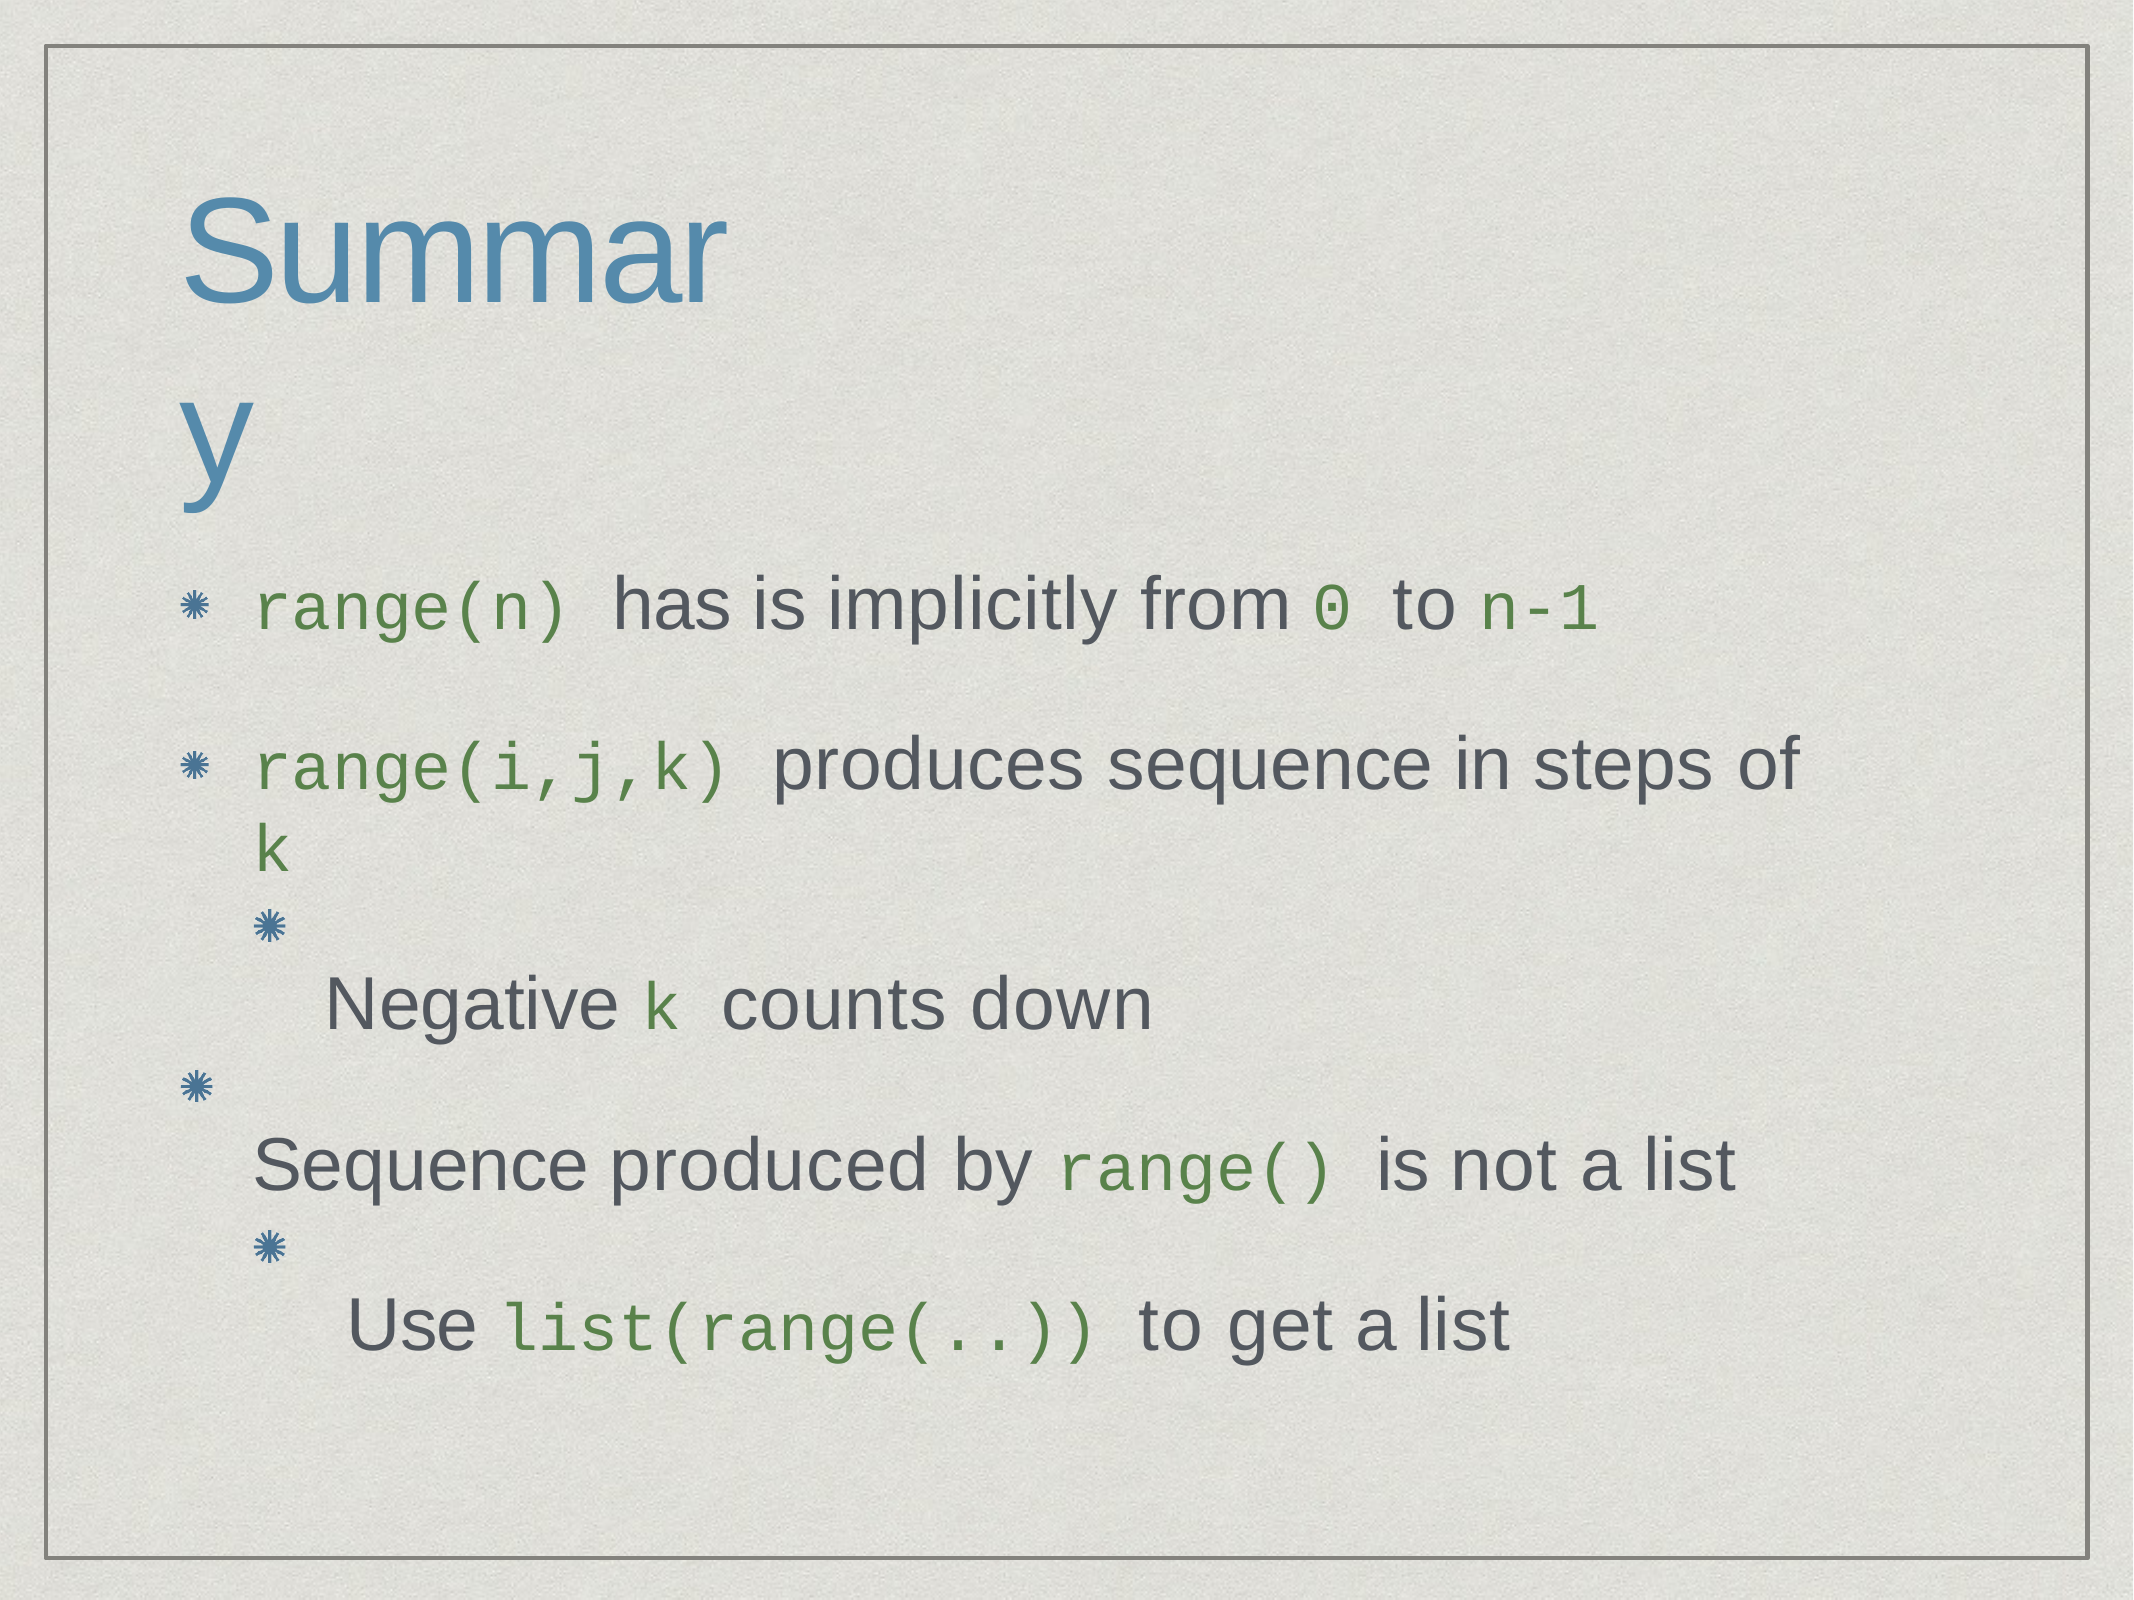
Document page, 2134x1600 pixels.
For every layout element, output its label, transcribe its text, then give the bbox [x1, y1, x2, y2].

text_box range(n) has is implicitly from 0 to n-1 range(i,j,k) produces sequence in steps of k Negative k counts down Sequence produced by range() is not a list Use list(range(..)) to get a list [249, 552, 1849, 1366]
picture [0, 0, 2134, 1600]
text_box [180, 1070, 213, 1102]
title Summary [177, 150, 801, 513]
text_box [180, 751, 209, 780]
text_box [180, 590, 209, 619]
